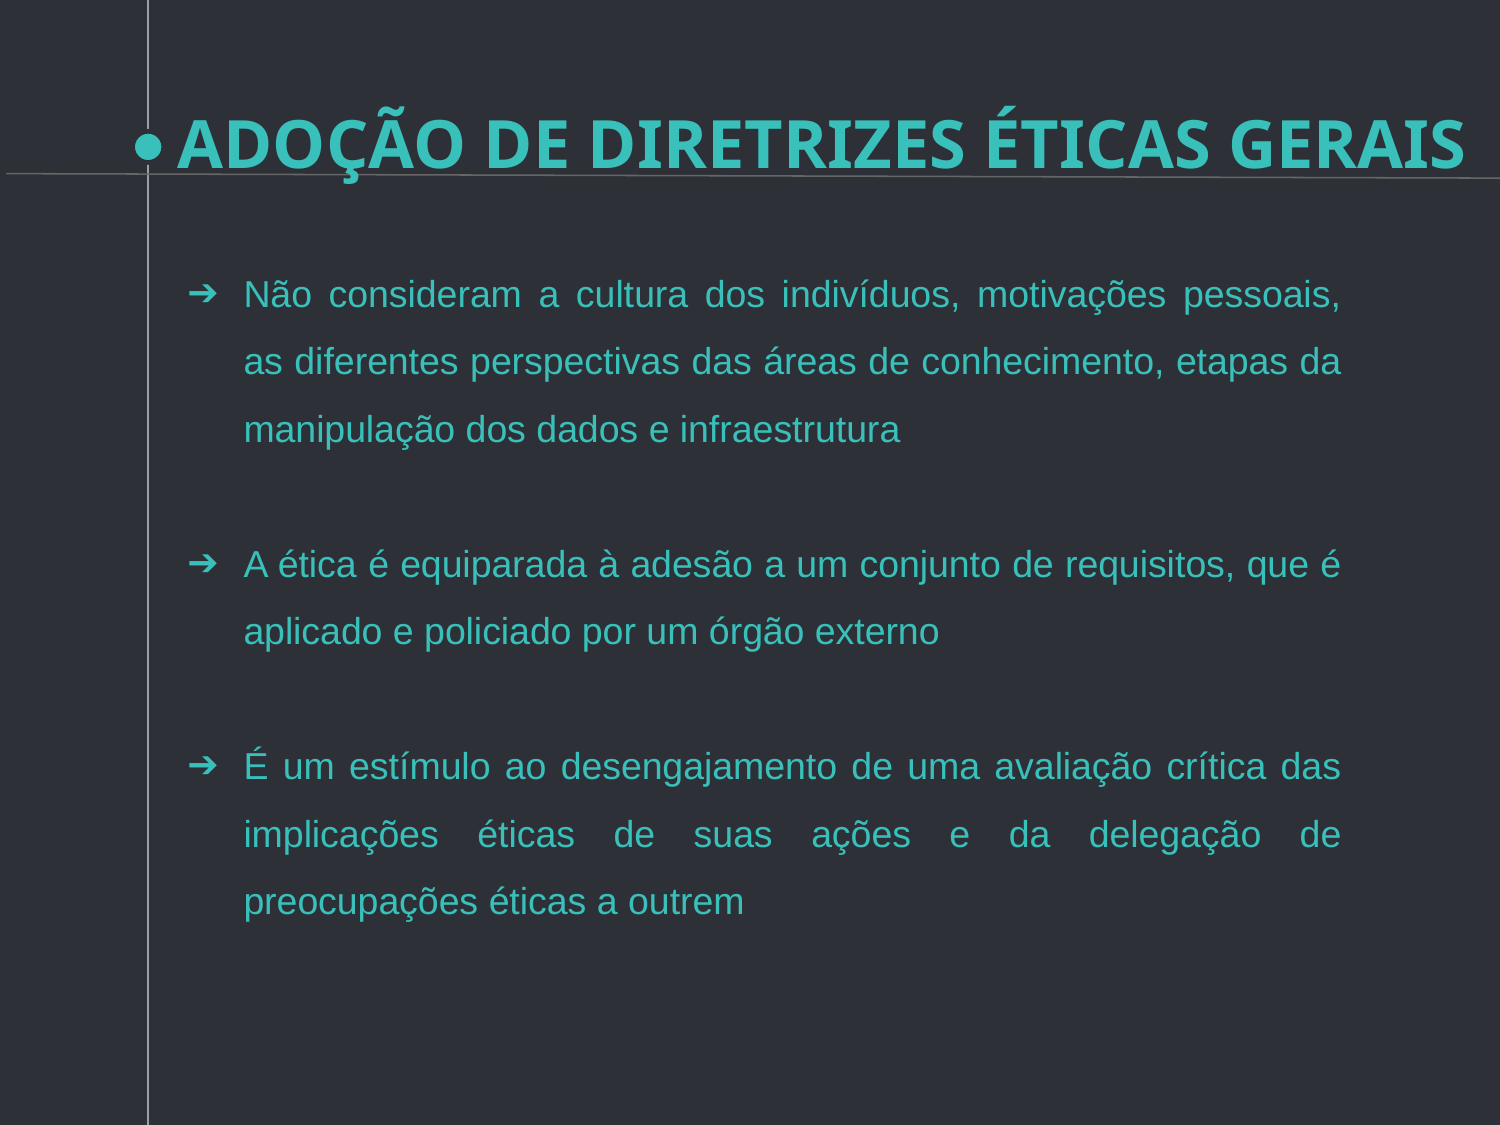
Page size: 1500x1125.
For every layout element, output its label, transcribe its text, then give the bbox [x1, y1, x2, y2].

text_box Não consideram a cultura dos indivíduos, motivações pessoais, as diferentes perspectivas das áreas de conhecimento, etapas da manipulação dos dados e infraestrutura A ética é equiparada à adesão a um conjunto de requisitos, que é aplicado e policiado por um órgão externo É um estímulo ao desengajamento de uma avaliação crítica das implicações éticas de suas ações e da delegação de preocupações éticas a outrem [153, 232, 1357, 663]
title ADOÇÃO DE DIRETRIZES ÉTICAS GERAIS [162, 75, 1500, 173]
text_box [6, 173, 1500, 179]
